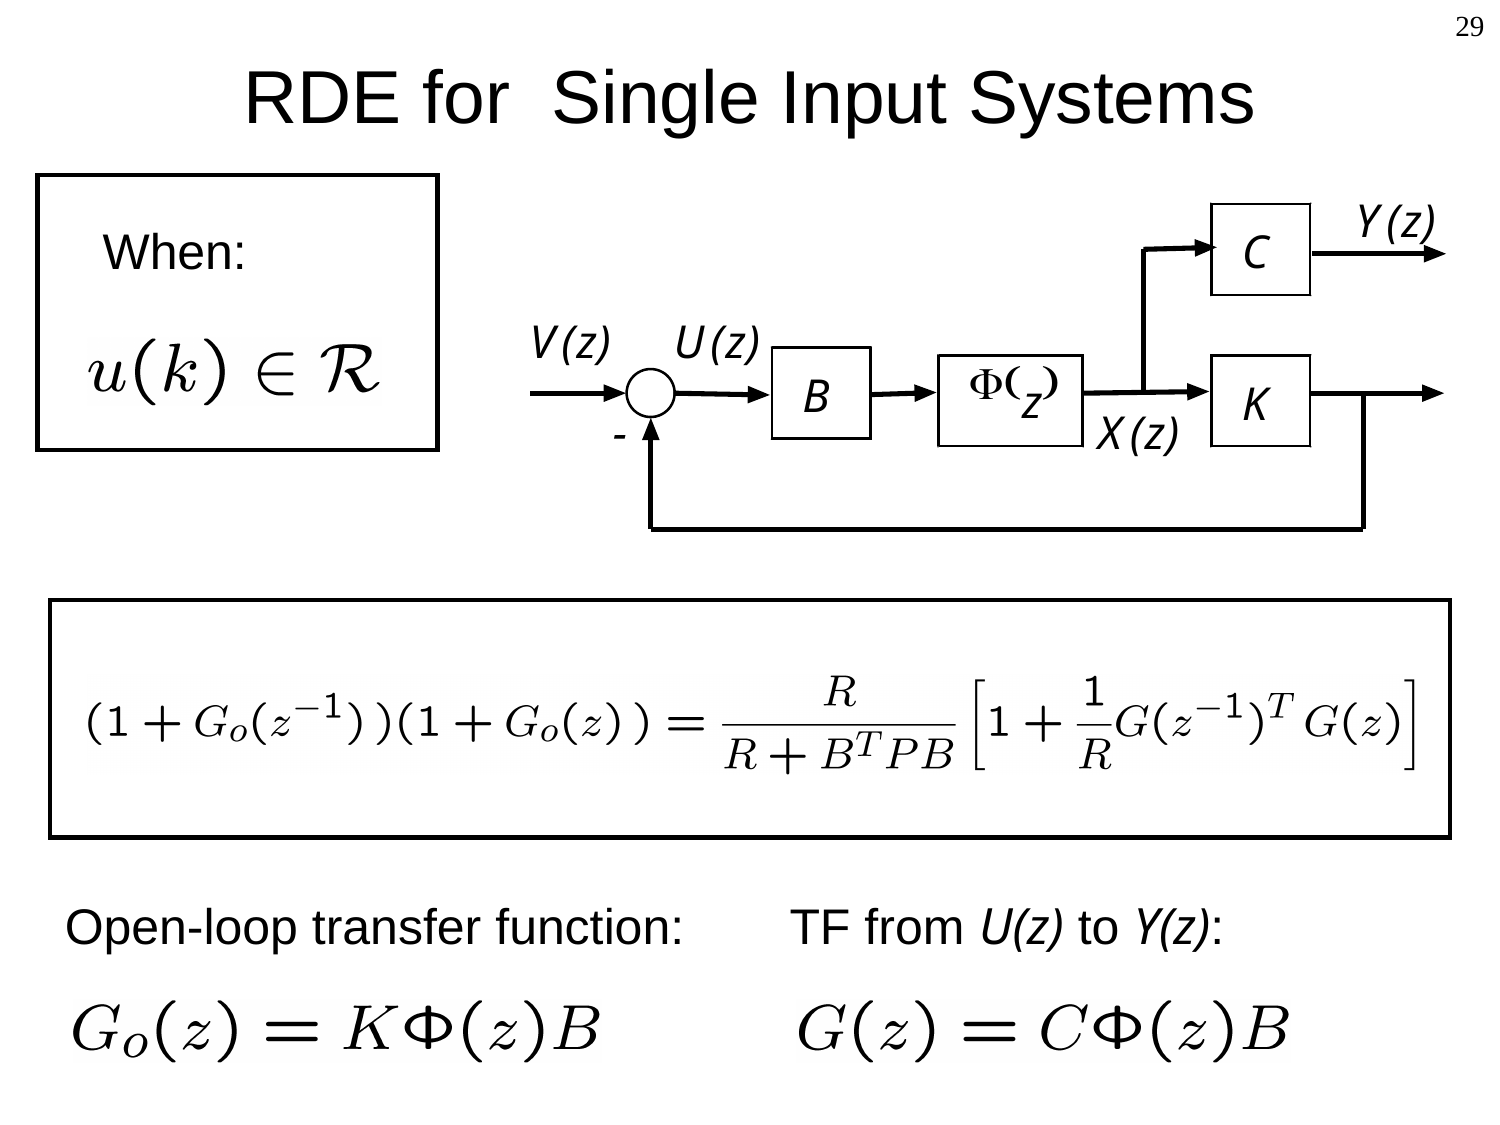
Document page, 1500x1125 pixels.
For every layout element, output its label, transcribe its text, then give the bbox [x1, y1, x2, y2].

picture [796, 999, 1291, 1063]
text_box [50, 599, 1450, 838]
picture [524, 187, 1447, 533]
text_box [37, 174, 438, 450]
title RDE for Single Input Systems [112, 0, 1388, 188]
picture [87, 337, 383, 406]
picture [87, 674, 1417, 775]
picture [73, 999, 602, 1063]
text_box Open-loop transfer function: [49, 887, 725, 1100]
slide_number 29 [1388, 0, 1500, 76]
text_box TF from U(z) to Y(z): [774, 887, 1450, 1100]
